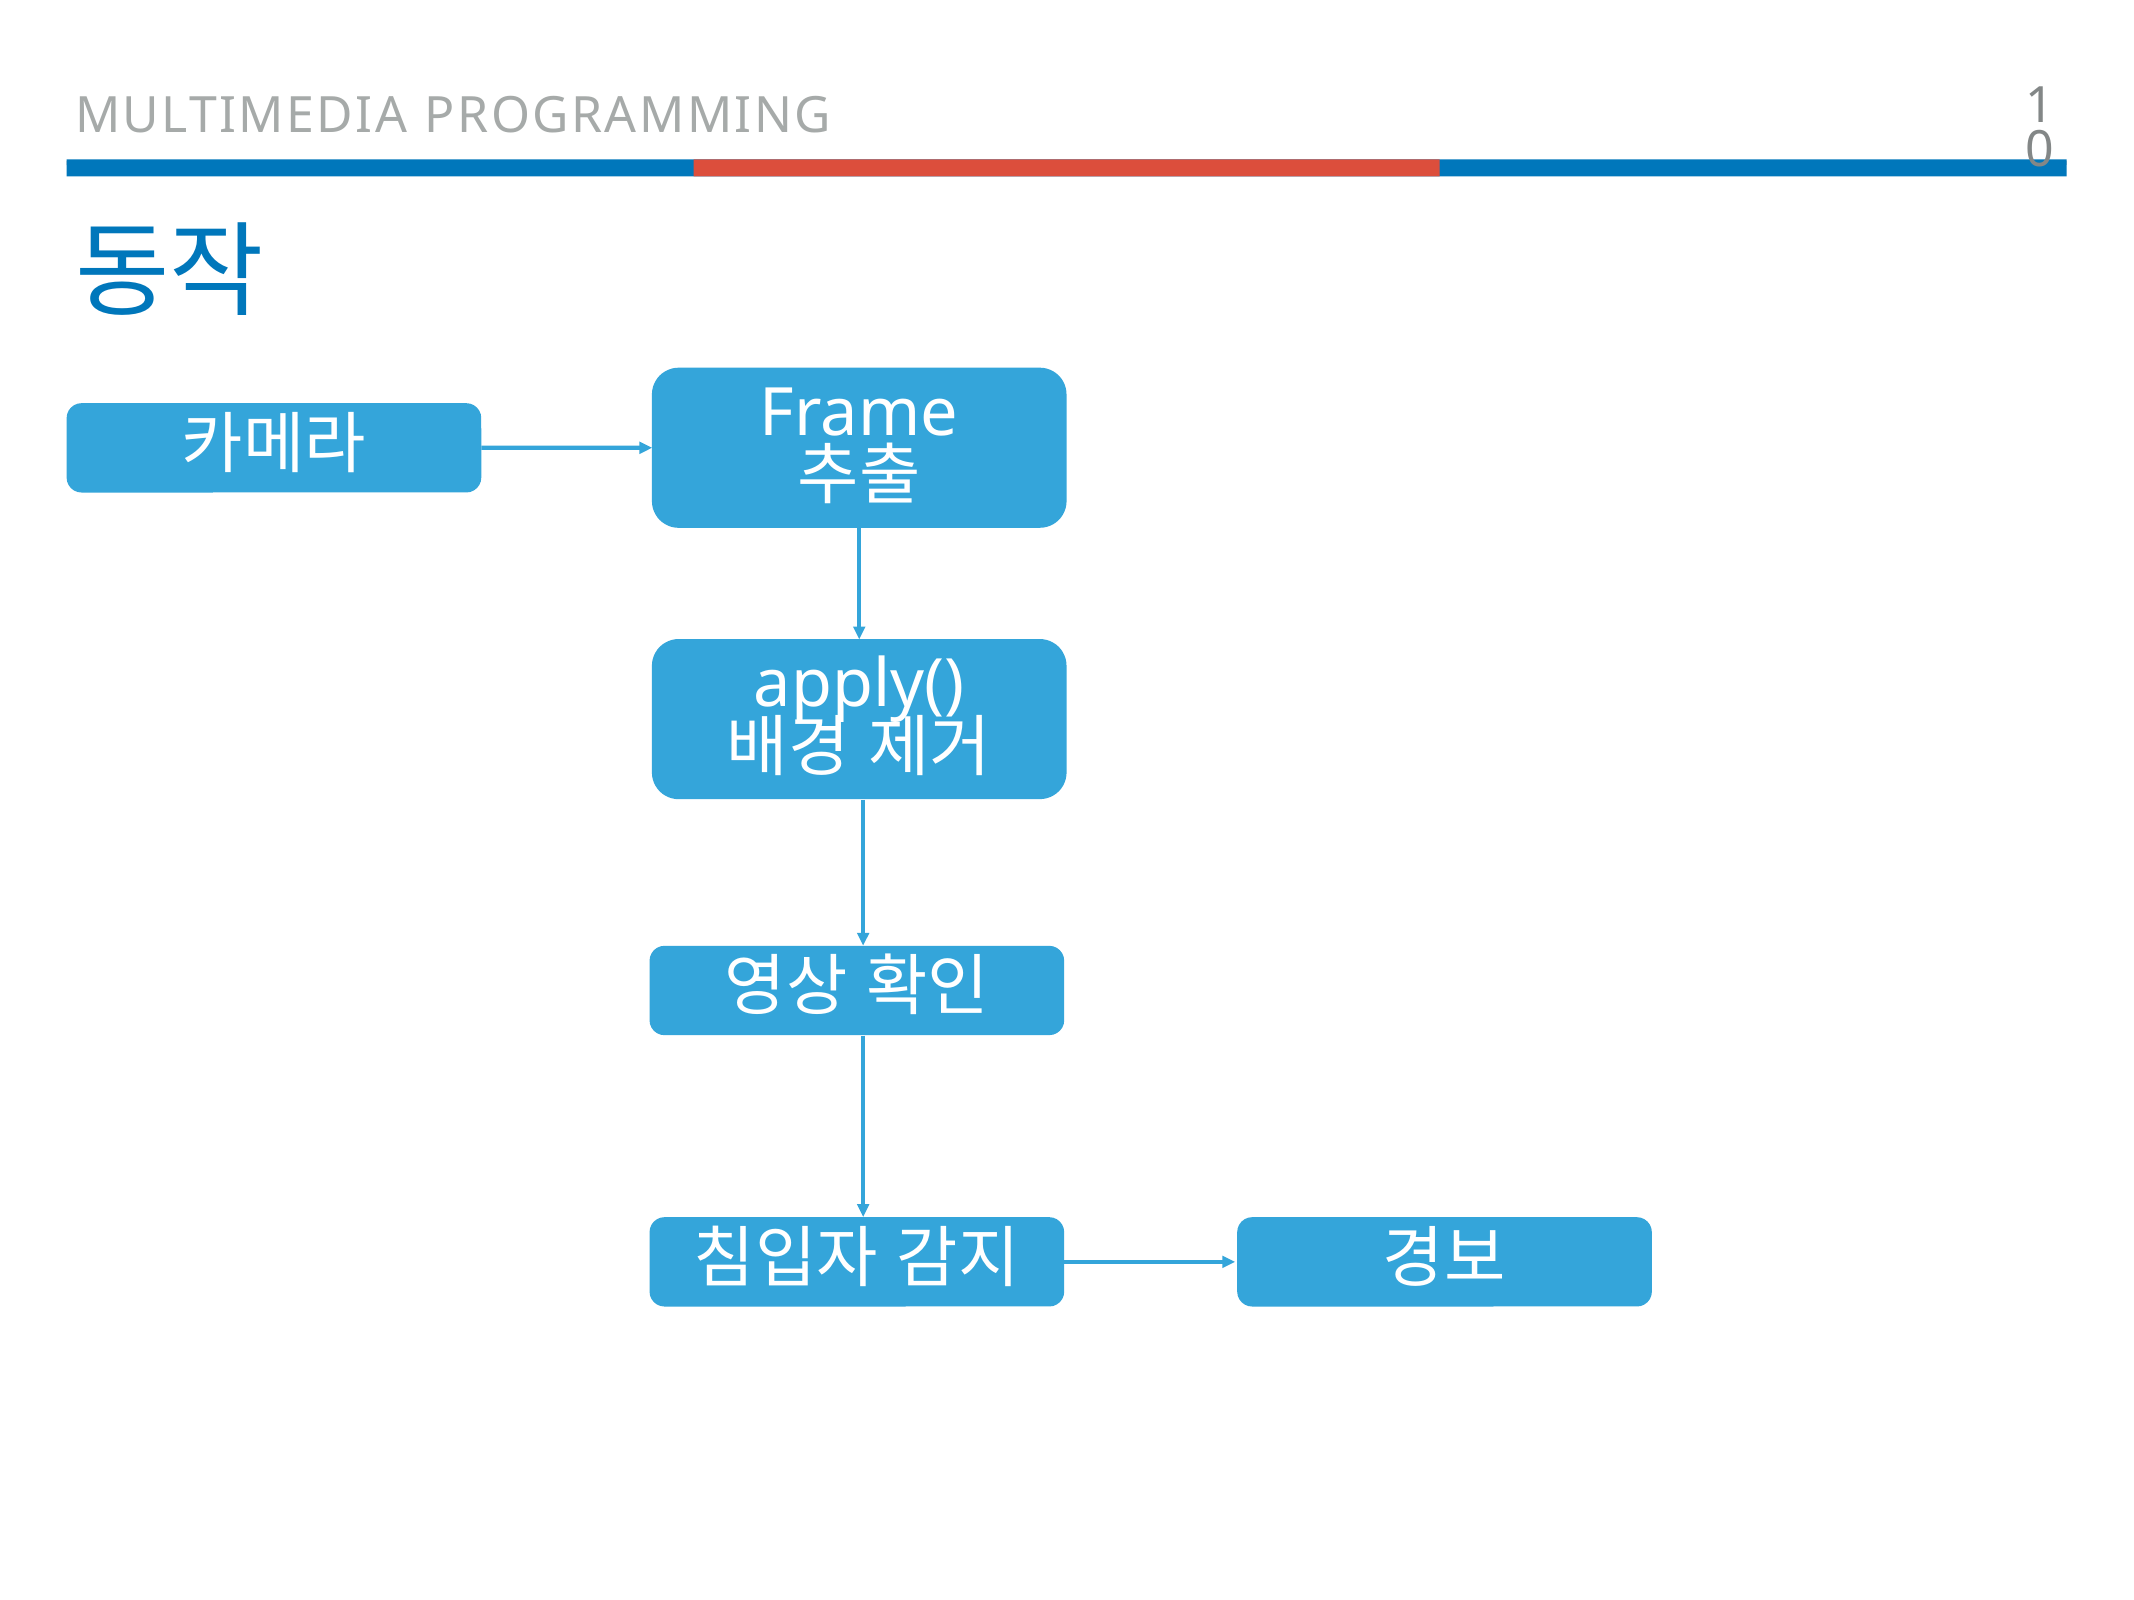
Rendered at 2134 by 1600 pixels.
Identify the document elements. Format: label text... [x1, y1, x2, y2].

title 동작 [66, 219, 2068, 340]
text_box 영상 확인 [649, 945, 1065, 1036]
text_box Frame 추출 [651, 367, 1067, 528]
slide_number 10 [2016, 70, 2067, 140]
text_box 경보 [1237, 1217, 1652, 1307]
text_box 침입자 감지 [649, 1217, 1065, 1307]
text_box apply() 배경 제거 [651, 639, 1067, 800]
list Multimedia programming [66, 81, 1901, 151]
text_box 카메라 [66, 403, 482, 493]
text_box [66, 159, 2067, 177]
